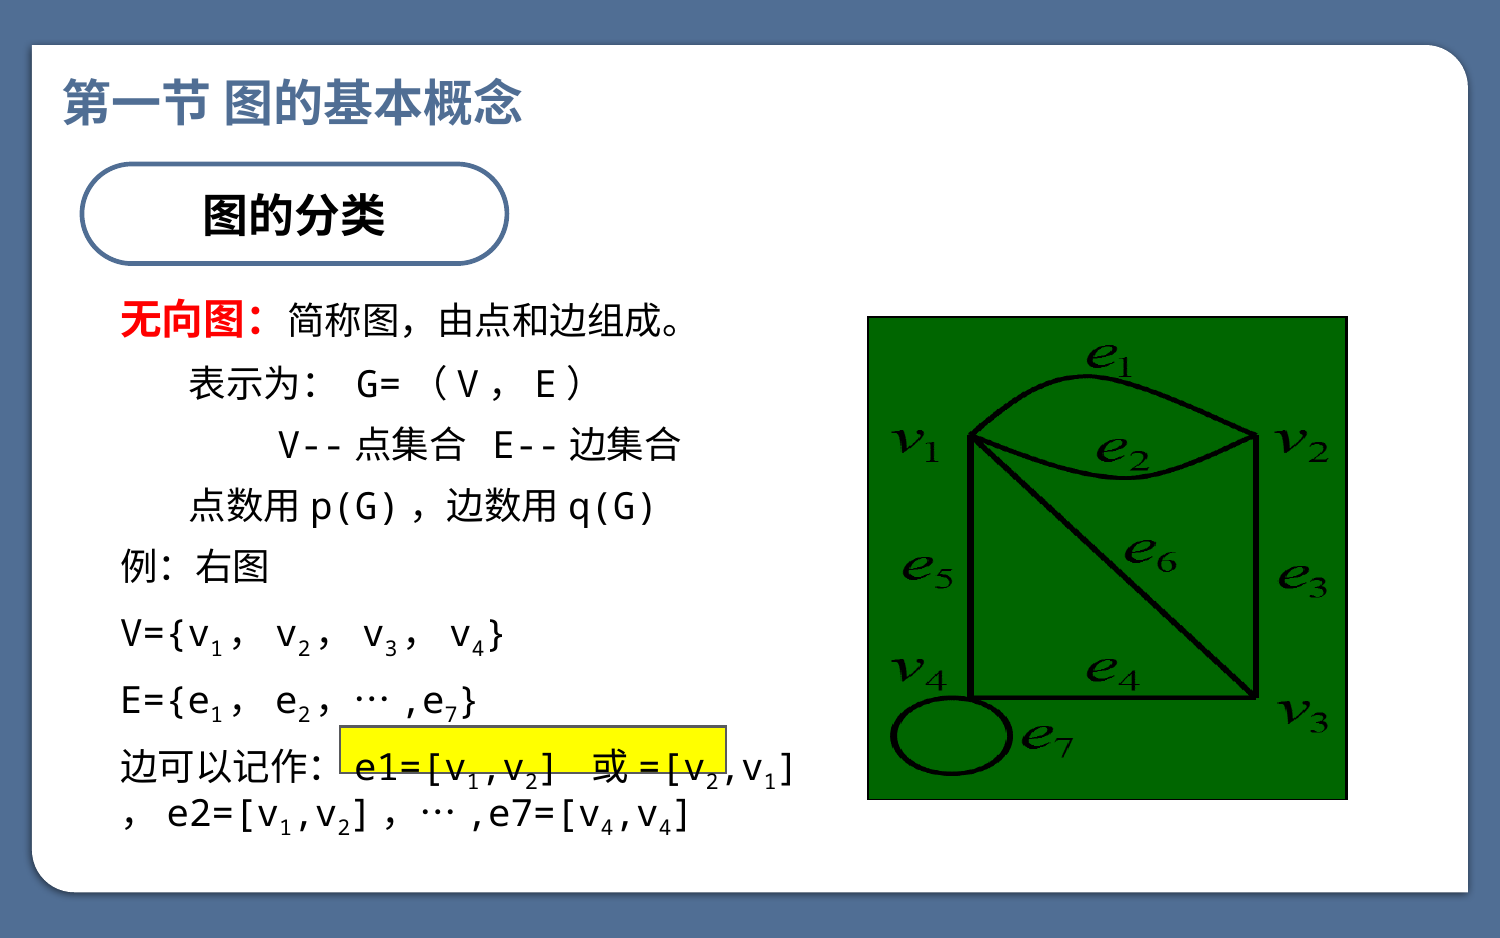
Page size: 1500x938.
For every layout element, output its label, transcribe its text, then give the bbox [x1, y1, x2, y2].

text_box 第一节 图的基本概念 [47, 64, 684, 139]
text_box 图的分类 [80, 162, 508, 265]
picture [867, 316, 1348, 800]
text_box 无向图：简称图，由点和边组成。 表示为： G=（V，E） V--点集合 E--边集合 点数用p(G)，边数用q(G) 例：右图 V={v1，v2，v3，v4} E={e1，e2，…,e7} 边可以记作：e1=[v1,v2] 或=[v2,v1] ，e2=[v1,v2]，…,e7=[v4,v4] [105, 291, 832, 938]
